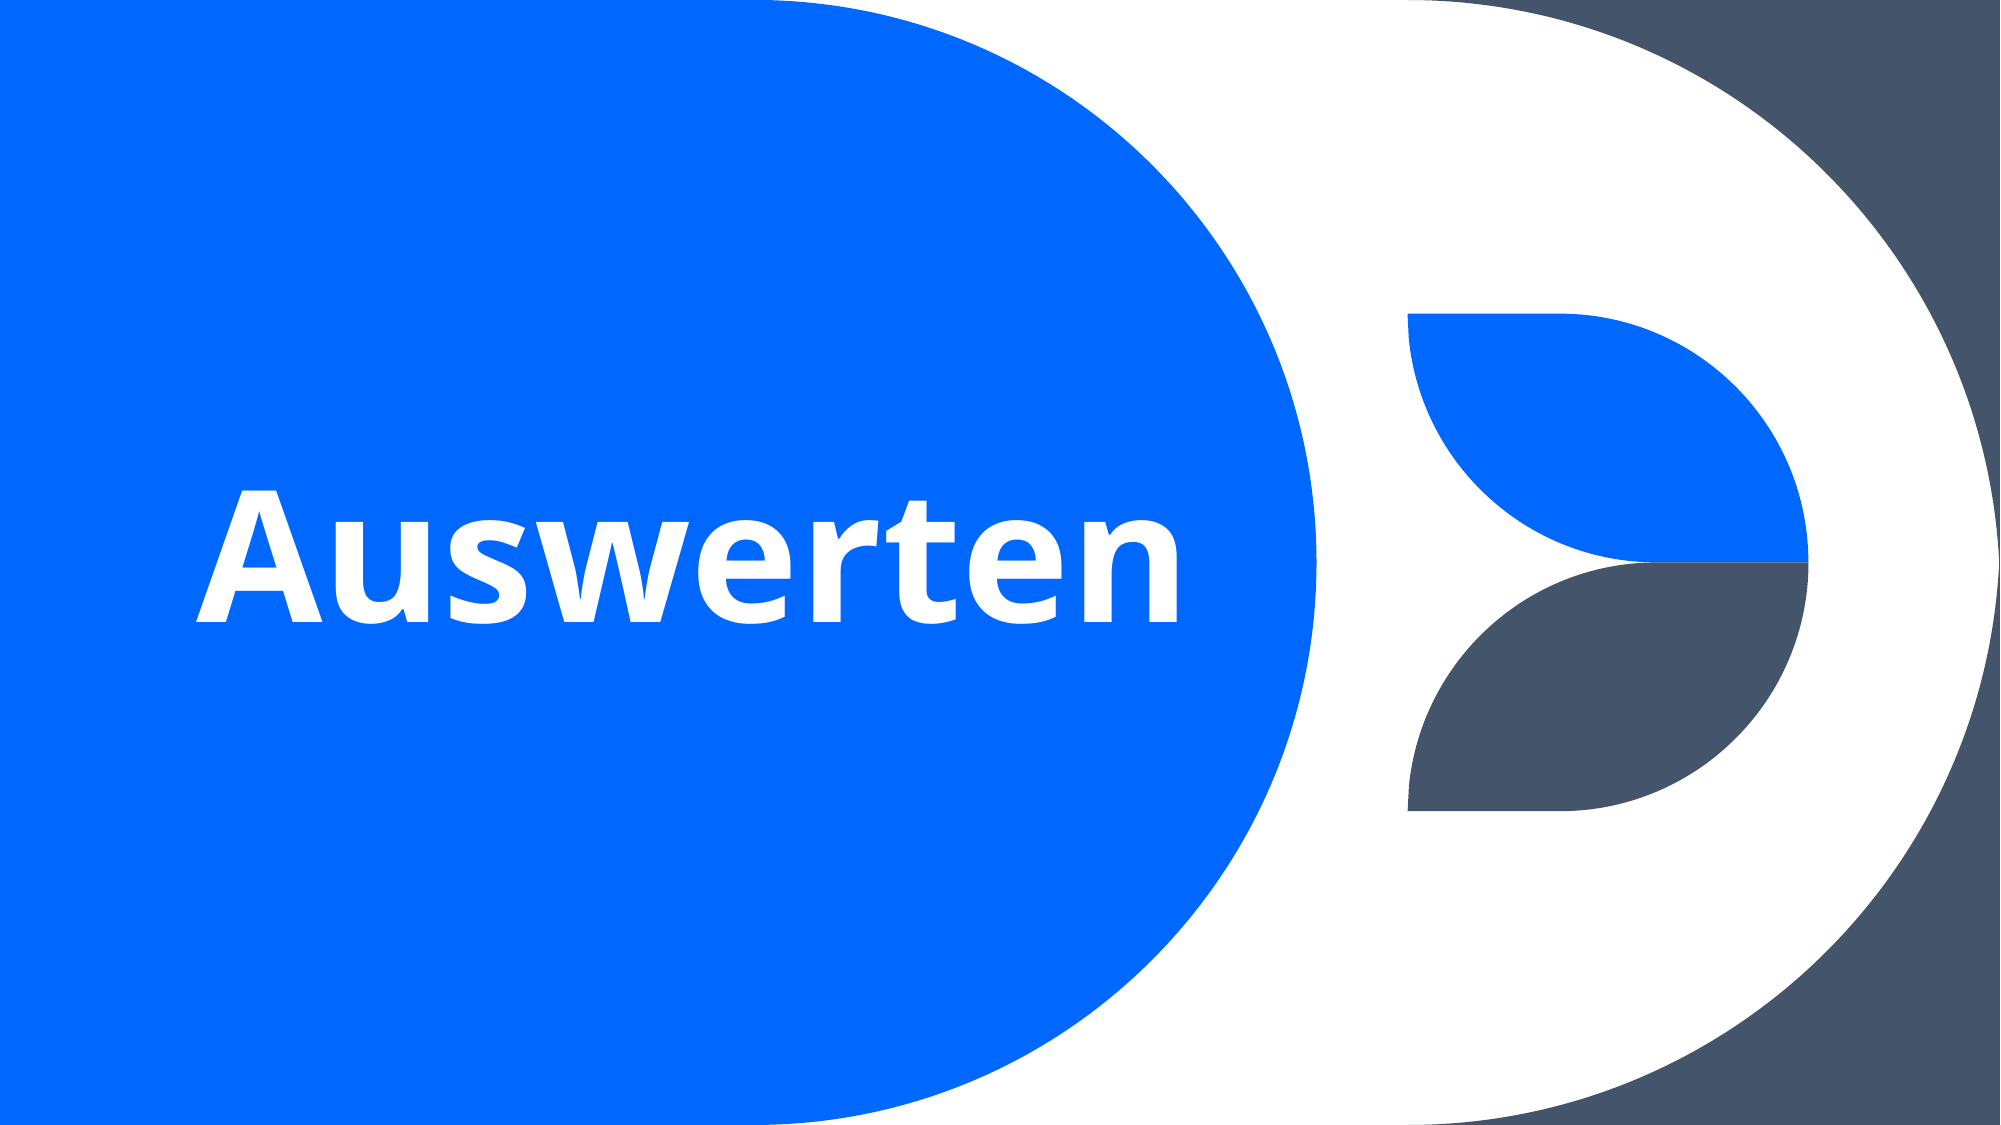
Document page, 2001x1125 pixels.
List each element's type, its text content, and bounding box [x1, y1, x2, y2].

title Auswerten [181, 466, 1206, 658]
